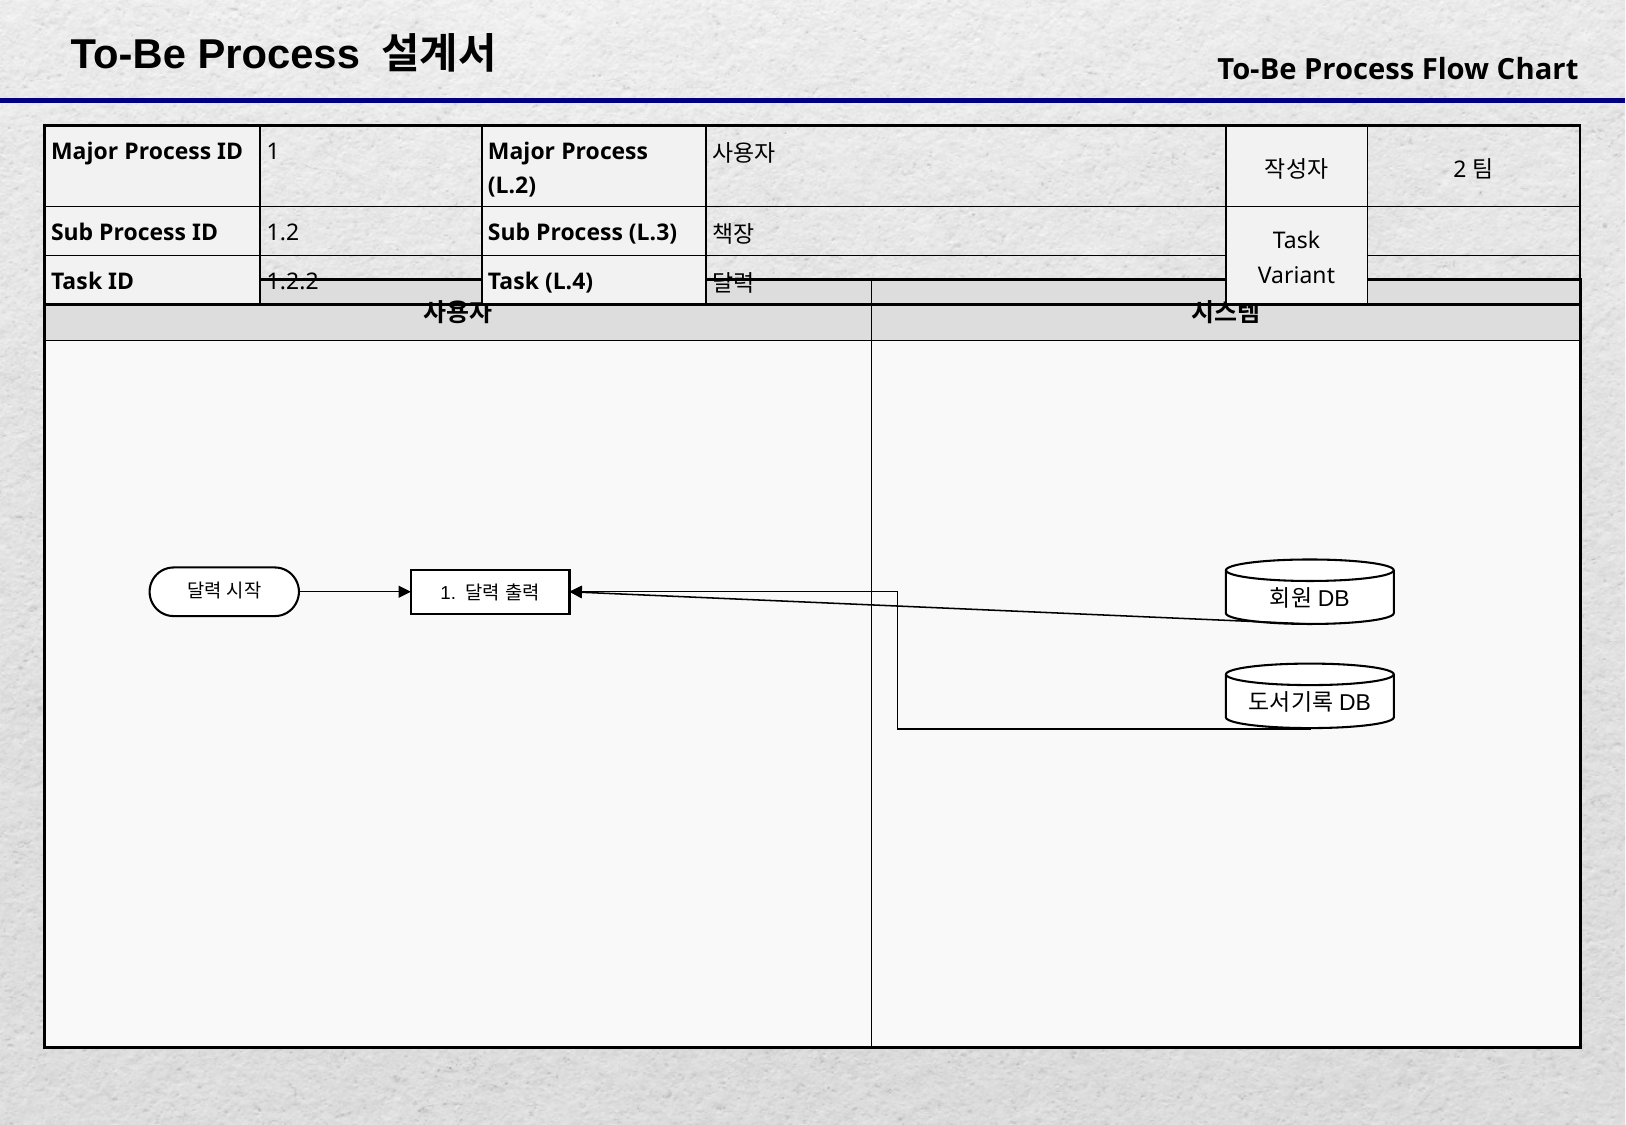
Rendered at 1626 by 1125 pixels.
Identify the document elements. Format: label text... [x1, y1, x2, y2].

table_header 작성자 [1227, 127, 1367, 206]
table_cell 달력 [707, 256, 1225, 303]
text_box 도서기록DB [1225, 663, 1394, 729]
table_header 1 [261, 127, 481, 206]
table_header 사용자 [707, 127, 1225, 206]
table_cell 책장 [707, 207, 1225, 255]
table_cell [1368, 256, 1579, 303]
table_cell Task ID [46, 256, 259, 303]
table_header Major Process (L.2) [483, 127, 705, 206]
table_cell [872, 341, 1579, 1046]
text_box 회원DB [1225, 559, 1394, 624]
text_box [569, 591, 1226, 696]
table_cell [1368, 207, 1579, 255]
text_box 1. 달력 출력 [410, 569, 570, 614]
table_header 시스템 [872, 306, 1579, 340]
table_cell 1.2 [261, 207, 481, 255]
table_header Major Process ID [46, 127, 259, 206]
table_cell Task Variant [1227, 207, 1367, 303]
table_cell Sub Process ID [46, 207, 259, 255]
table_header 사용자 [46, 306, 871, 340]
table_header 2팀 [1368, 127, 1579, 206]
text_box 달력 시작 [149, 567, 299, 617]
table_cell [46, 341, 871, 1046]
table_cell Sub Process (L.3) [483, 207, 705, 255]
table_cell Task (L.4) [483, 256, 705, 303]
table_cell 1.2.2 [261, 256, 481, 303]
